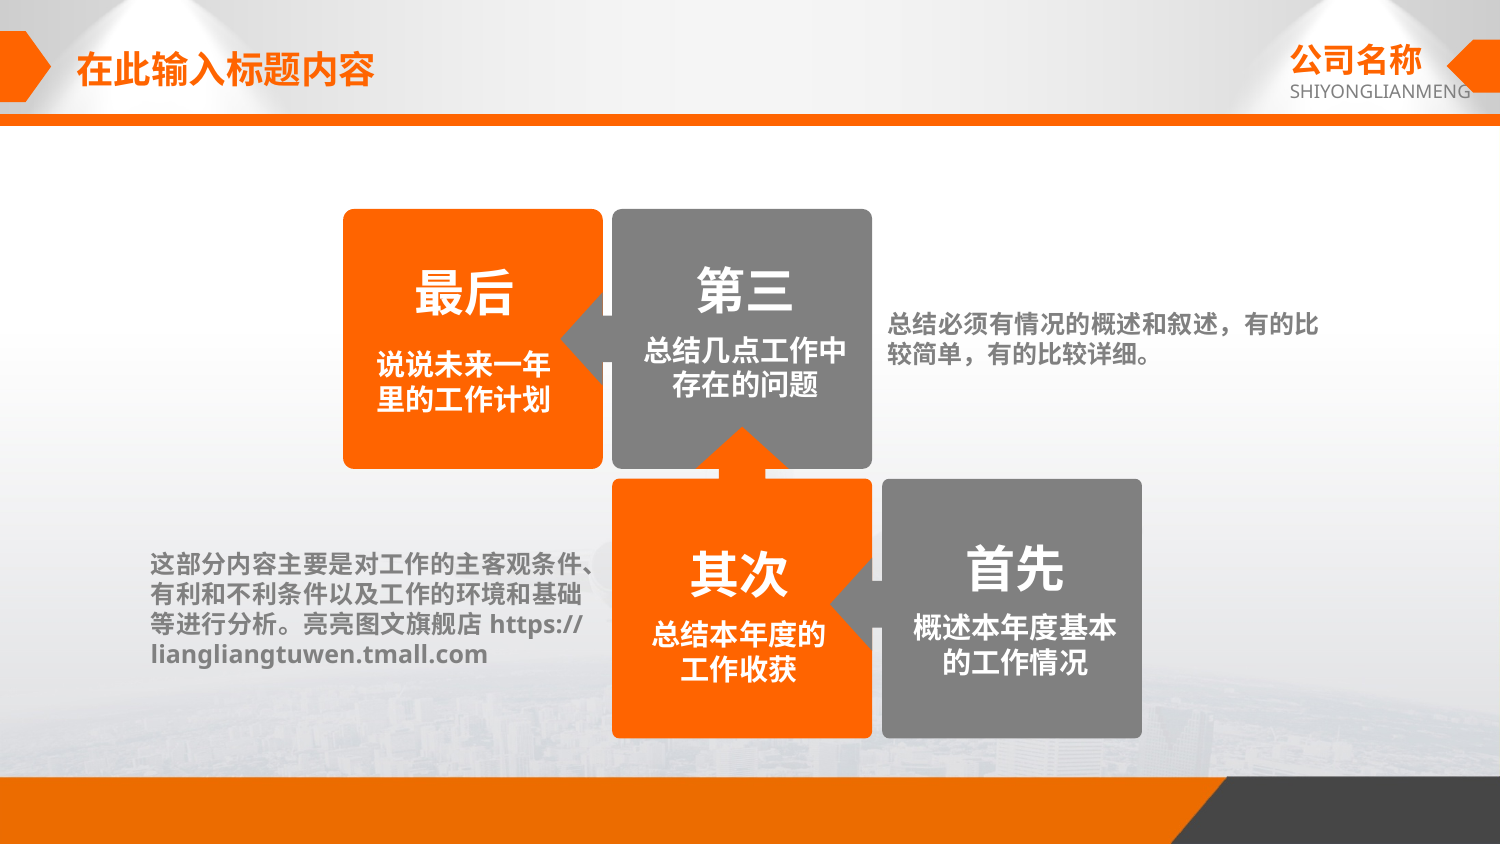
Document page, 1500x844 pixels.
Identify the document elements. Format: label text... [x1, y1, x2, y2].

picture [0, 0, 1500, 114]
text_box 最后 说说未来一年里的工作计划 [341, 206, 605, 471]
text_box 这部分内容主要是对工作的主客观条件、有利和不利条件以及工作的环境和基础等进行分析。亮亮图文旗舰店https://liangliangtuwen.tmall.com [135, 478, 599, 739]
text_box 总结必须有情况的概述和叙述，有的比较简单，有的比较详细。 [872, 208, 1336, 469]
text_box 其次 总结本年度的工作收获 [610, 425, 875, 741]
text_box 第三 总结几点工作中存在的问题 [558, 206, 872, 471]
text_box 在此输入标题内容 [61, 38, 392, 98]
picture [0, 126, 1500, 844]
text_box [1294, 31, 1500, 111]
text_box 首先 概述本年度基本的工作情况 [828, 476, 1145, 741]
